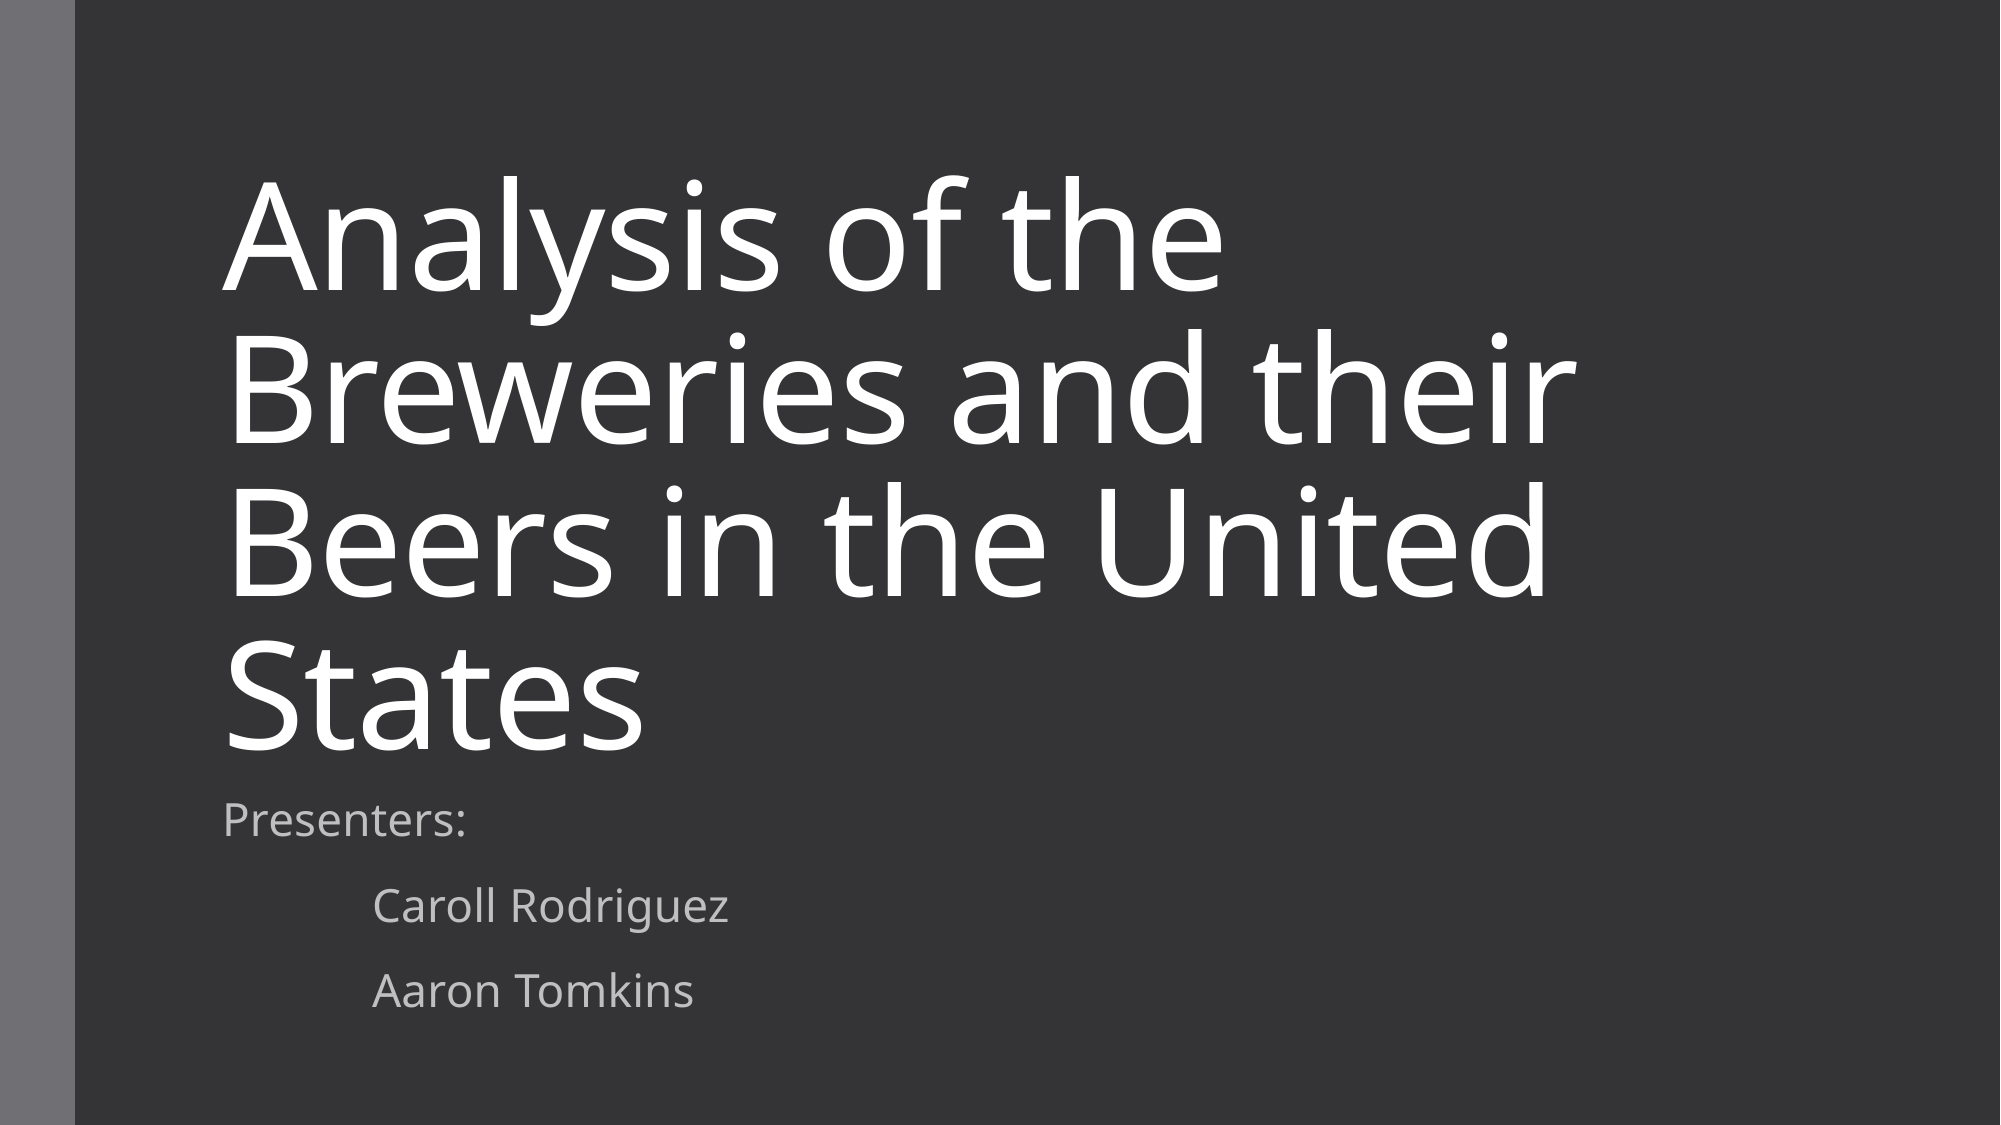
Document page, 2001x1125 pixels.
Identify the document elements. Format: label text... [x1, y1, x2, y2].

title Analysis of the Breweries and their Beers in the United States [206, 124, 1752, 787]
subtitle Presenters: Caroll Rodriguez Aaron Tomkins [206, 787, 1752, 1065]
